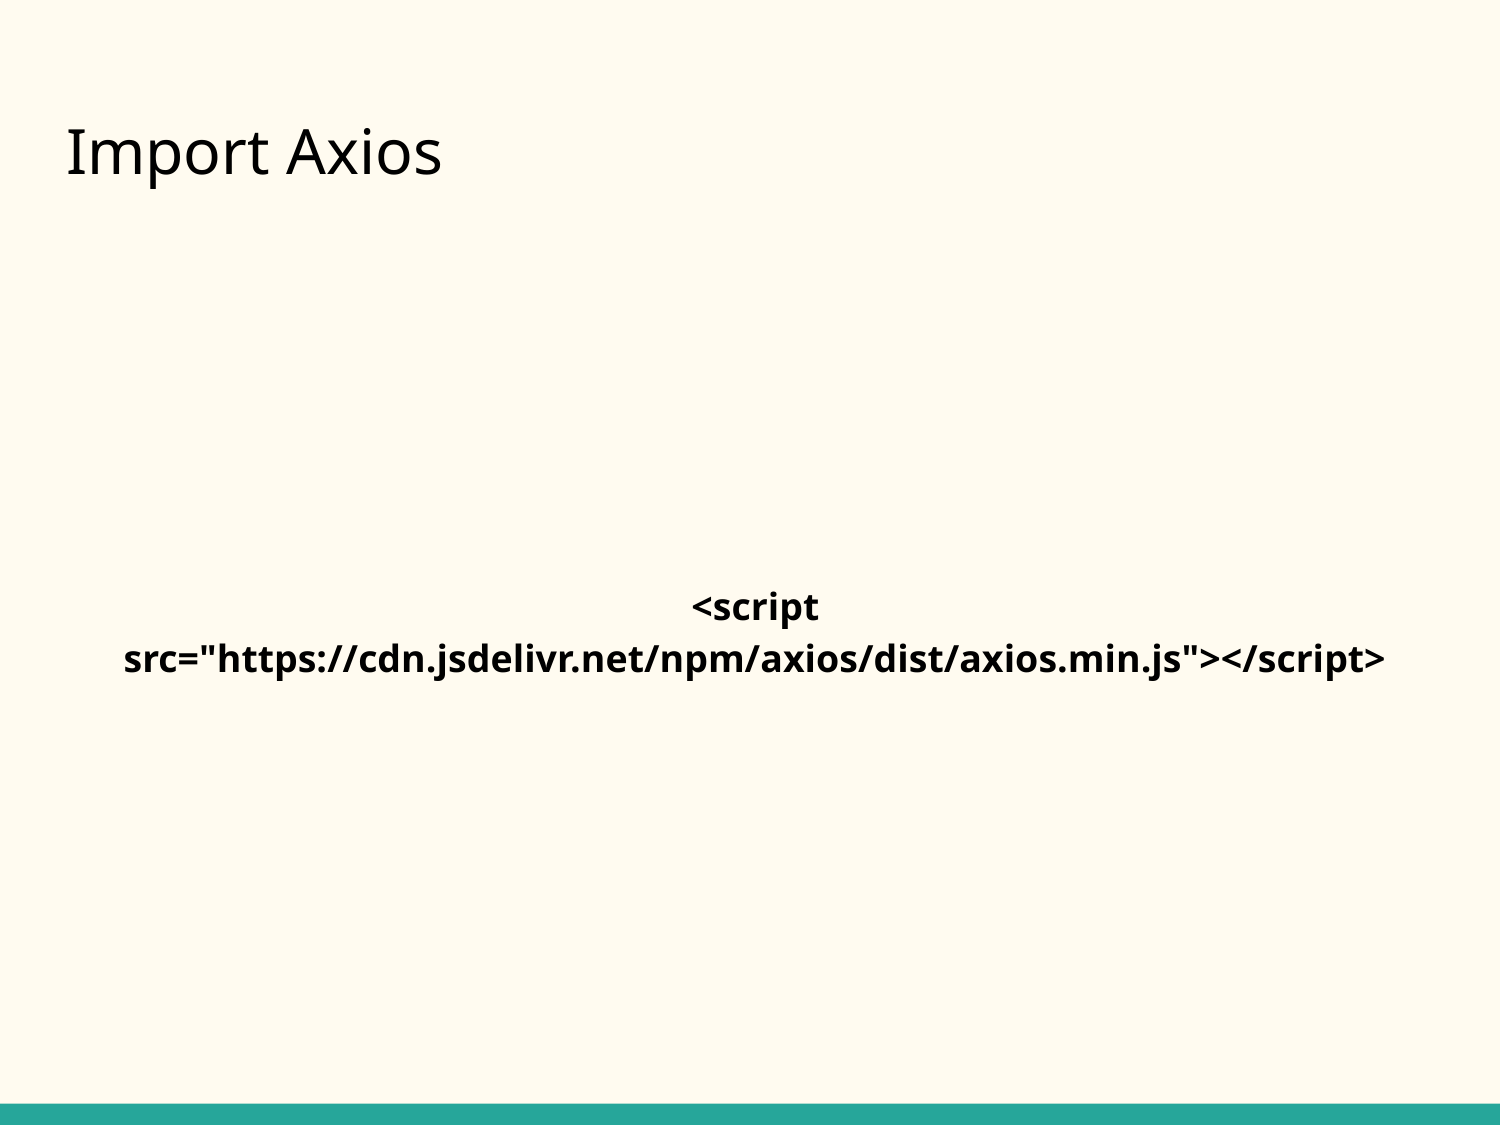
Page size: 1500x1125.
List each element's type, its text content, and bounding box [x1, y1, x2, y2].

list <script src="https://cdn.jsdelivr.net/npm/axios/dist/axios.min.js"></script> [51, 256, 1449, 1000]
title Import Axios [51, 97, 1449, 232]
